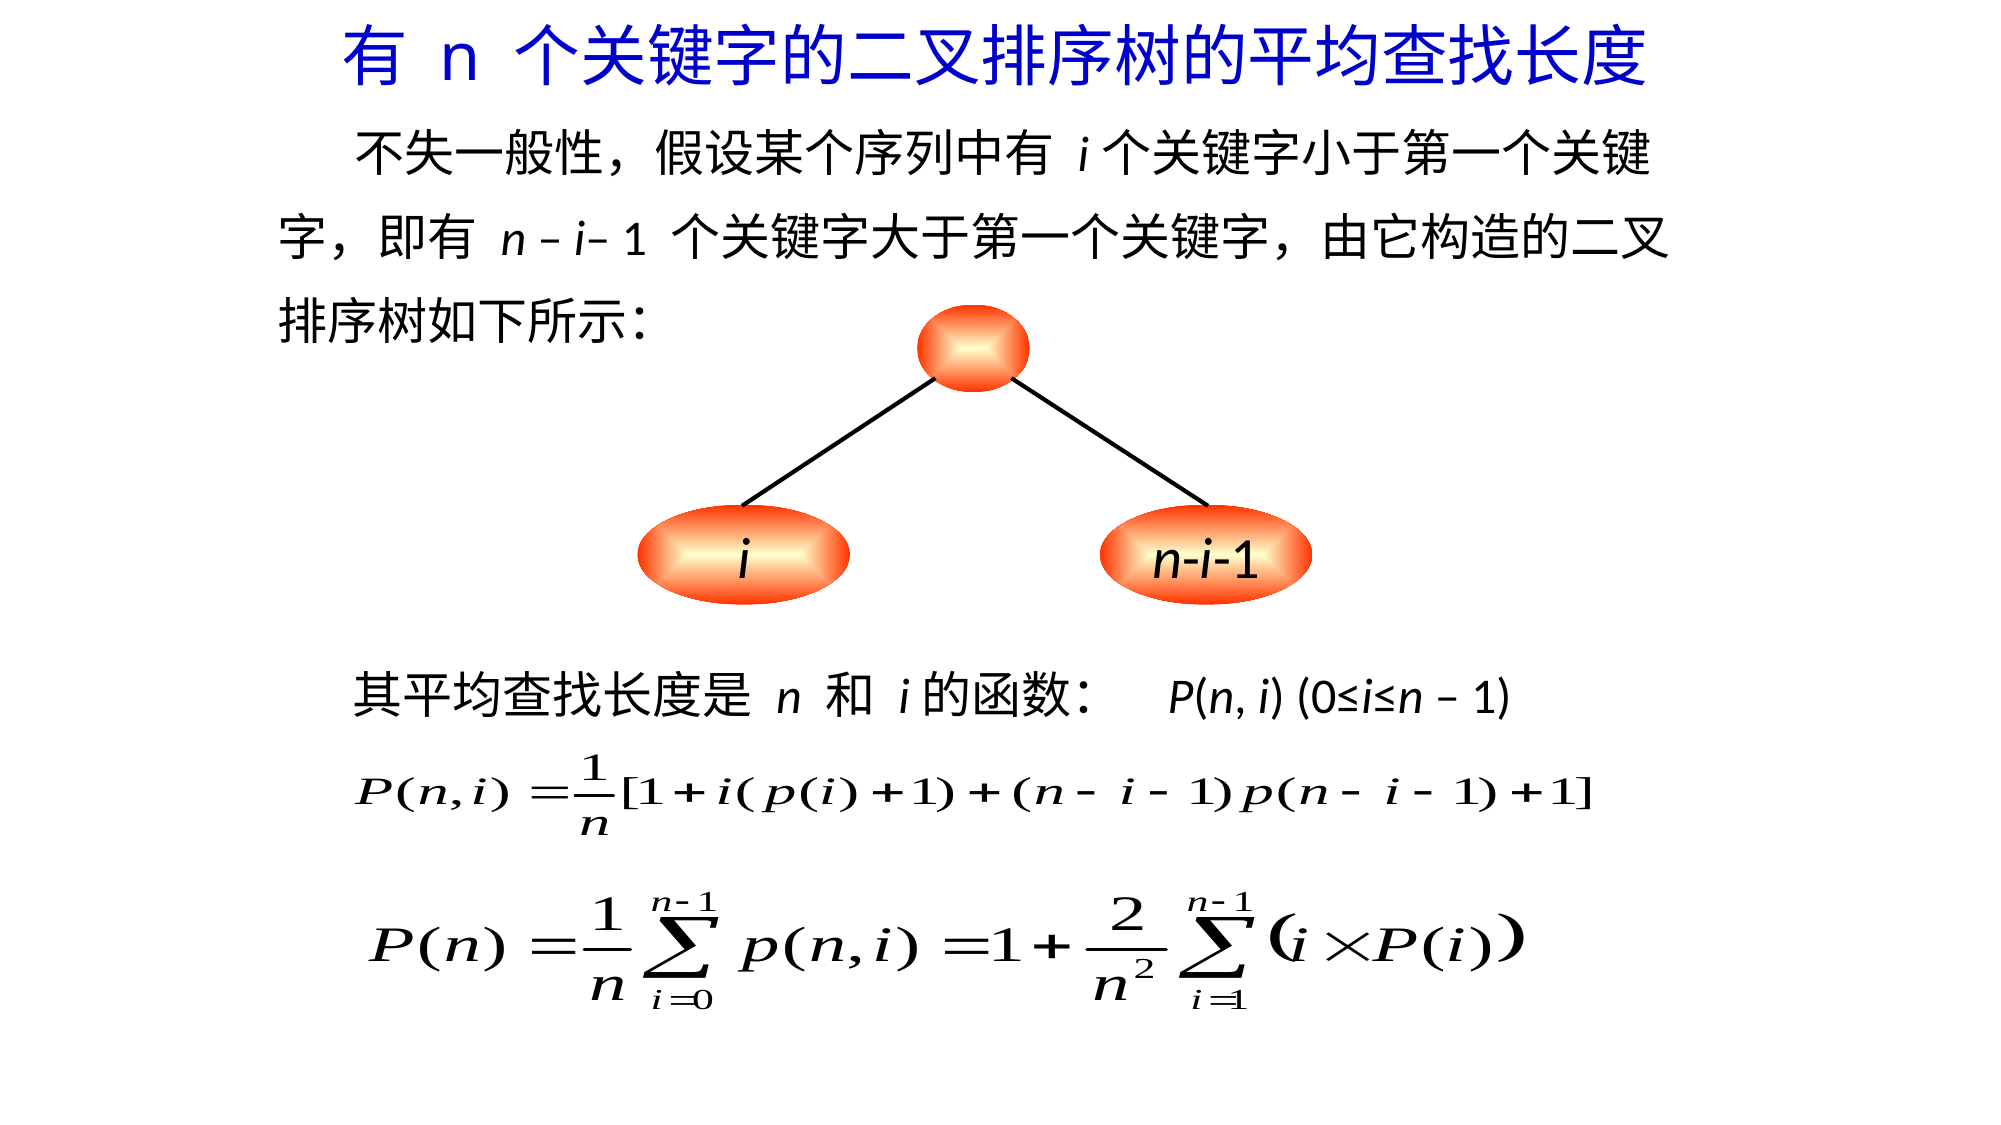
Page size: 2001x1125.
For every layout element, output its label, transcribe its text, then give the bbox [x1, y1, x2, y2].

text_box i [637, 504, 850, 605]
text_box 不失一般性，假设某个序列中有 i个关键字小于第一个关键 字，即有 n – i– 1 个关键字大于第一个关键字，由它构造的二叉 排序树如下所示： [262, 89, 1697, 357]
text_box 有 n 个关键字的二叉排序树的平均查找长度 [326, 5, 1756, 101]
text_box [355, 878, 1528, 1020]
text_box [743, 379, 934, 505]
text_box [917, 304, 1030, 393]
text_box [343, 743, 1605, 844]
text_box 其平均查找长度是 n 和 i的函数： P(n, i) (0≤i≤n – 1) [338, 656, 1550, 731]
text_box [1012, 379, 1207, 505]
text_box n-i-1 [1099, 504, 1313, 605]
